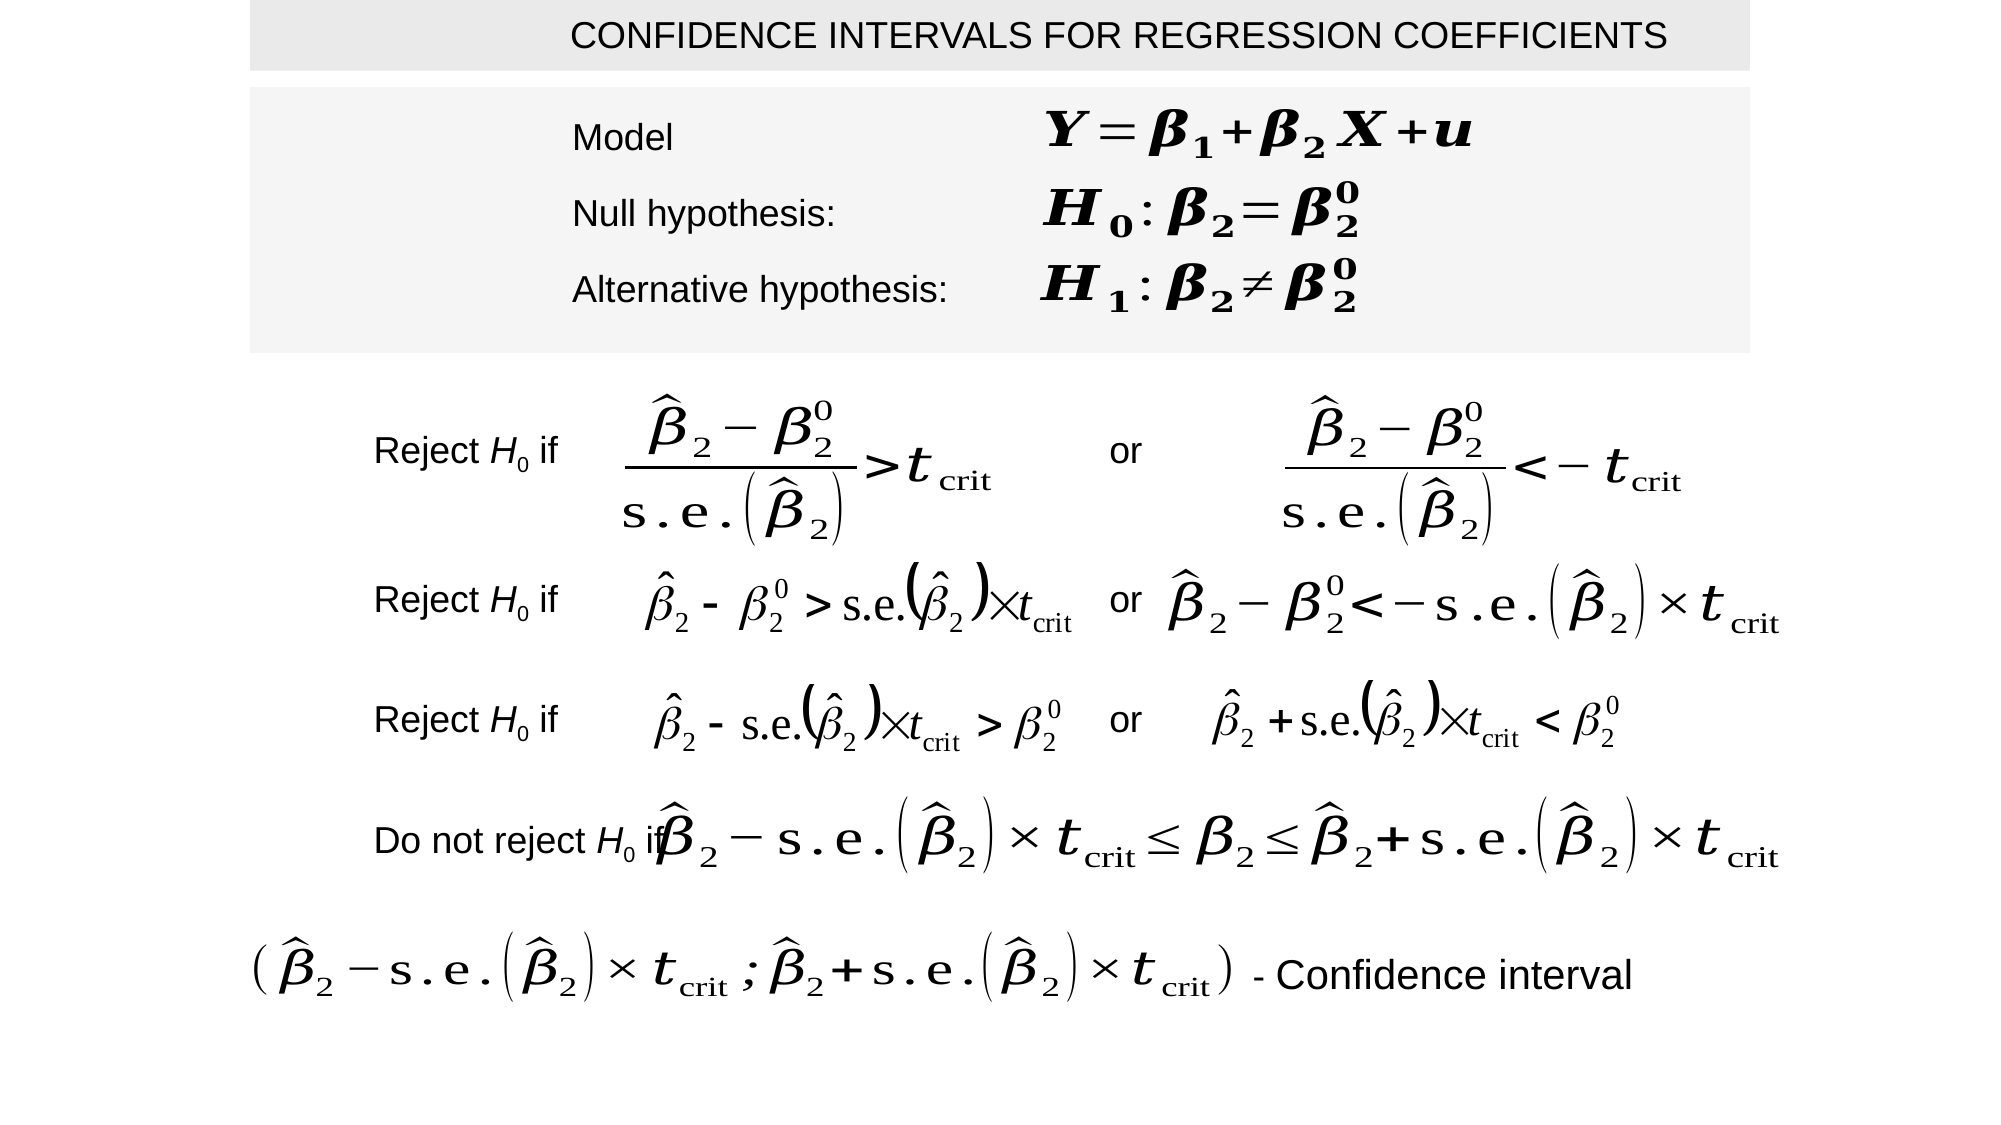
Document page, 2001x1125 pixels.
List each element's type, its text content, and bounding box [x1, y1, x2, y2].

text_box CONFIDENCE INTERVALS FOR REGRESSION COEFFICIENTS [299, 4, 1699, 80]
text_box [249, 87, 1750, 353]
text_box - Confidence interval [1237, 940, 1734, 1006]
text_box Reject H0 if or Reject H0 if or Reject H0 if or Do not reject H0 if [299, 418, 1700, 930]
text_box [635, 562, 1082, 646]
text_box [249, 0, 1750, 71]
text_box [645, 684, 1071, 764]
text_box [1203, 679, 1629, 760]
text_box Model Null hypothesis: Alternative hypothesis: [468, 105, 1597, 338]
